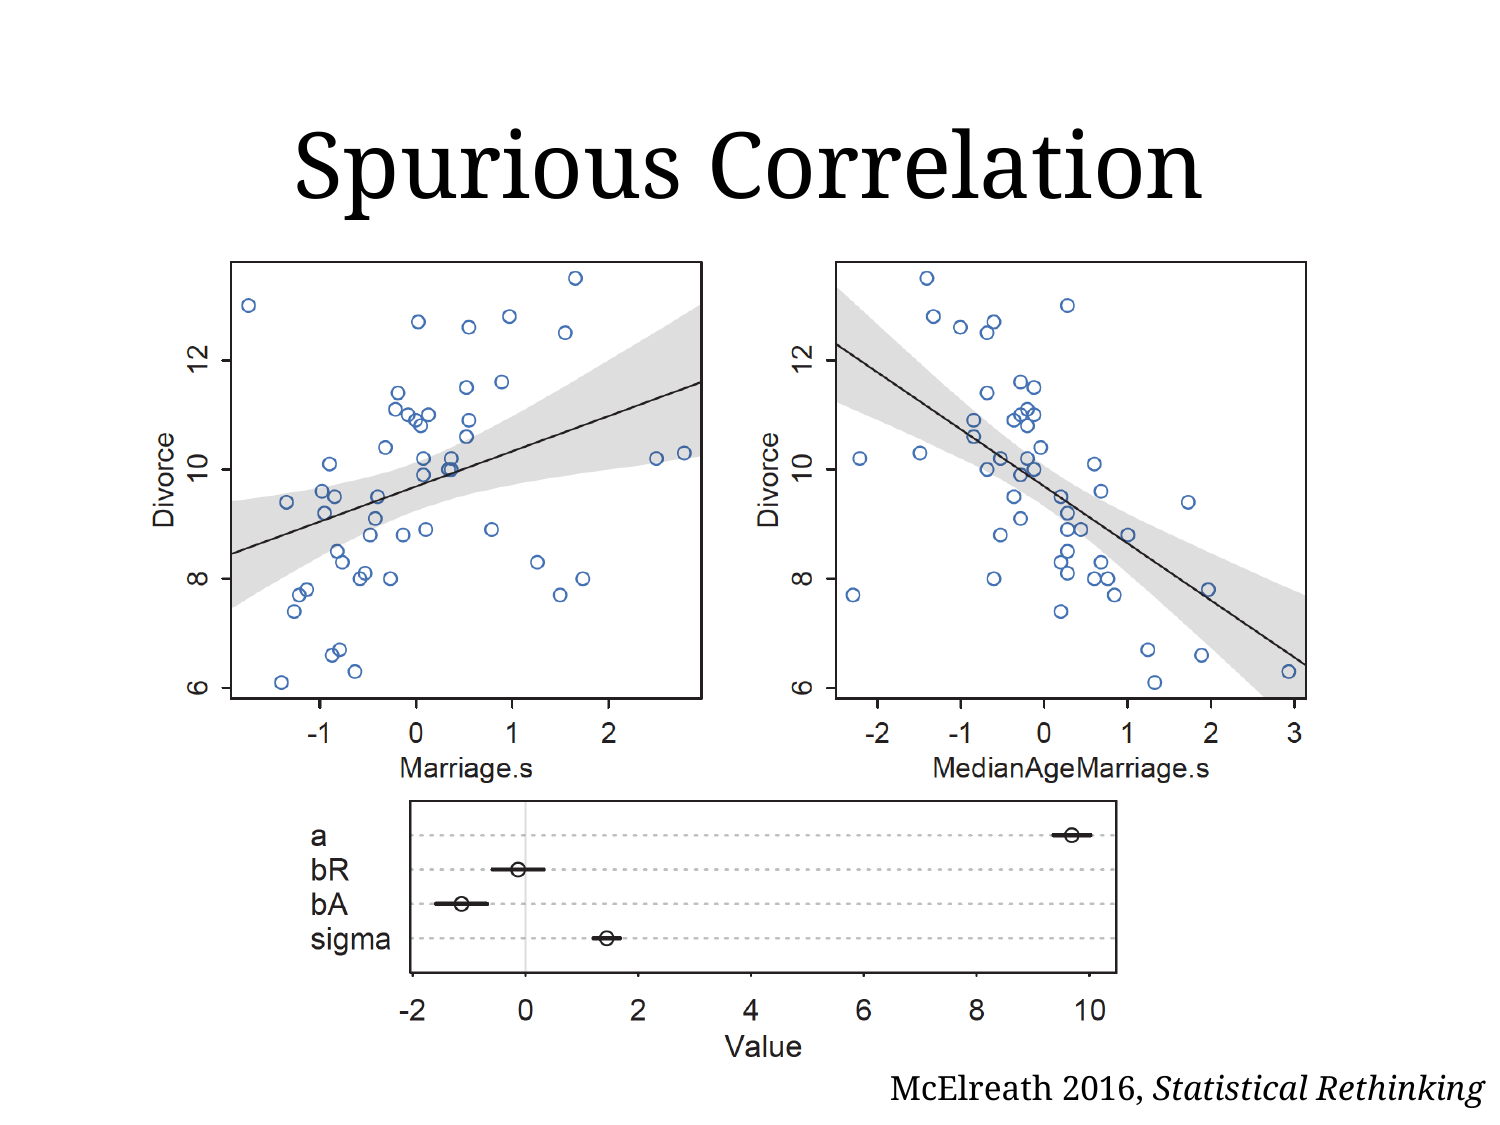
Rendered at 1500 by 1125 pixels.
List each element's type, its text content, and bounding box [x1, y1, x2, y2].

text_box McElreath 2016, Statistical Rethinking [0, 1049, 1500, 1125]
picture [146, 205, 1354, 1068]
title Spurious Correlation [103, 59, 1397, 278]
